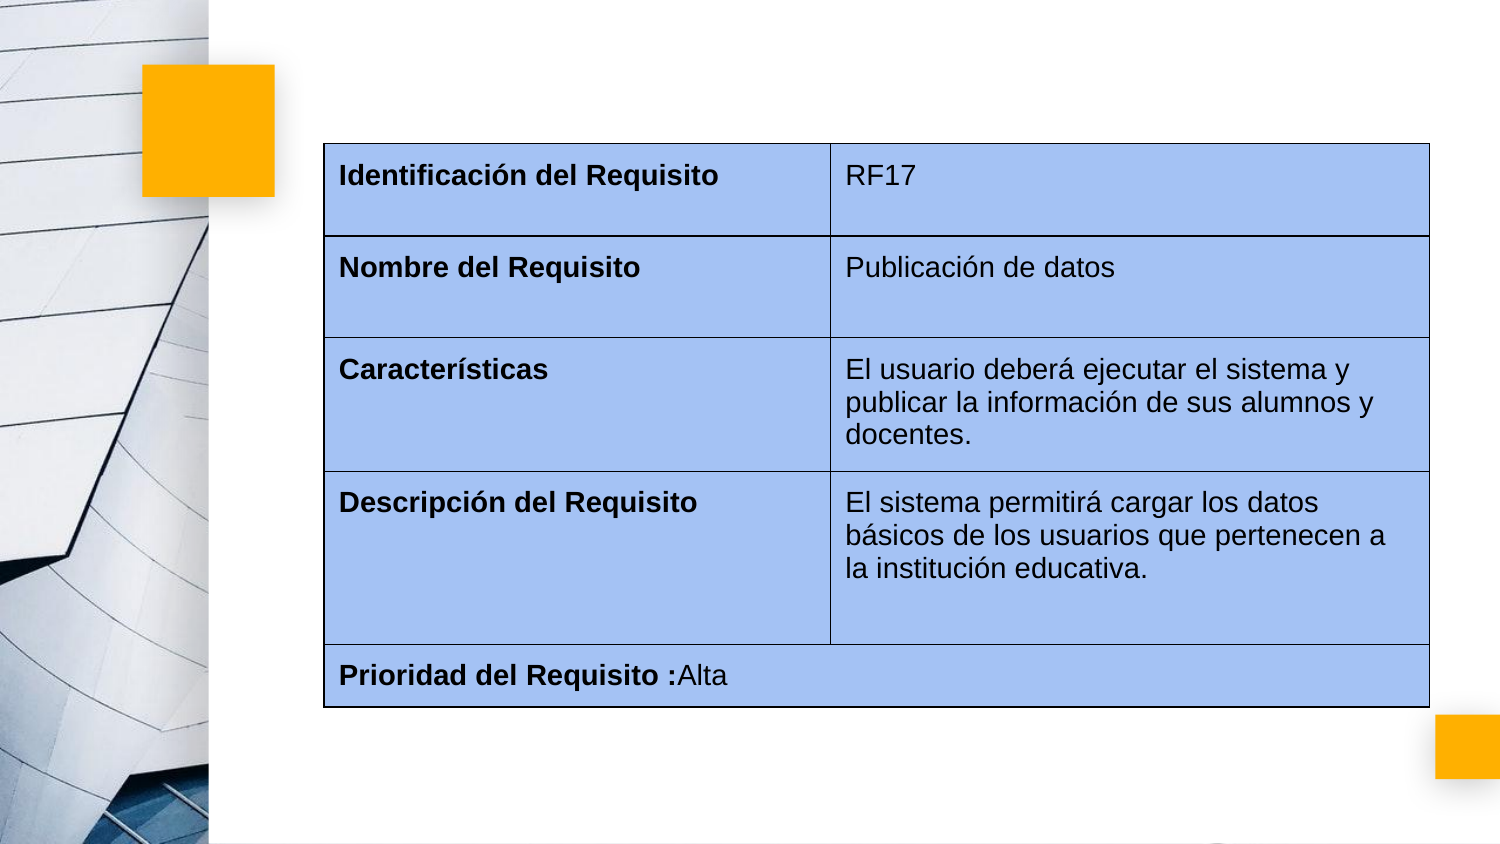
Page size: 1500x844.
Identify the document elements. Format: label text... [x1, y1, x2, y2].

table_header RF17 [831, 144, 1429, 235]
table_cell Descripción del Requisito [325, 472, 830, 644]
table_cell Publicación de datos [831, 237, 1429, 337]
table_cell El sistema permitirá cargar los datos básicos de los usuarios que pertenecen a la institución educativa. [831, 472, 1429, 644]
picture [0, 0, 208, 844]
table_cell Nombre del Requisito [325, 237, 830, 337]
table_header Identificación del Requisito [325, 144, 830, 235]
table_cell El usuario deberá ejecutar el sistema y publicar la información de sus alumnos y docentes. [831, 338, 1429, 471]
table_header Prioridad del Requisito :Alta [325, 645, 1429, 706]
table_cell Características [325, 338, 830, 471]
